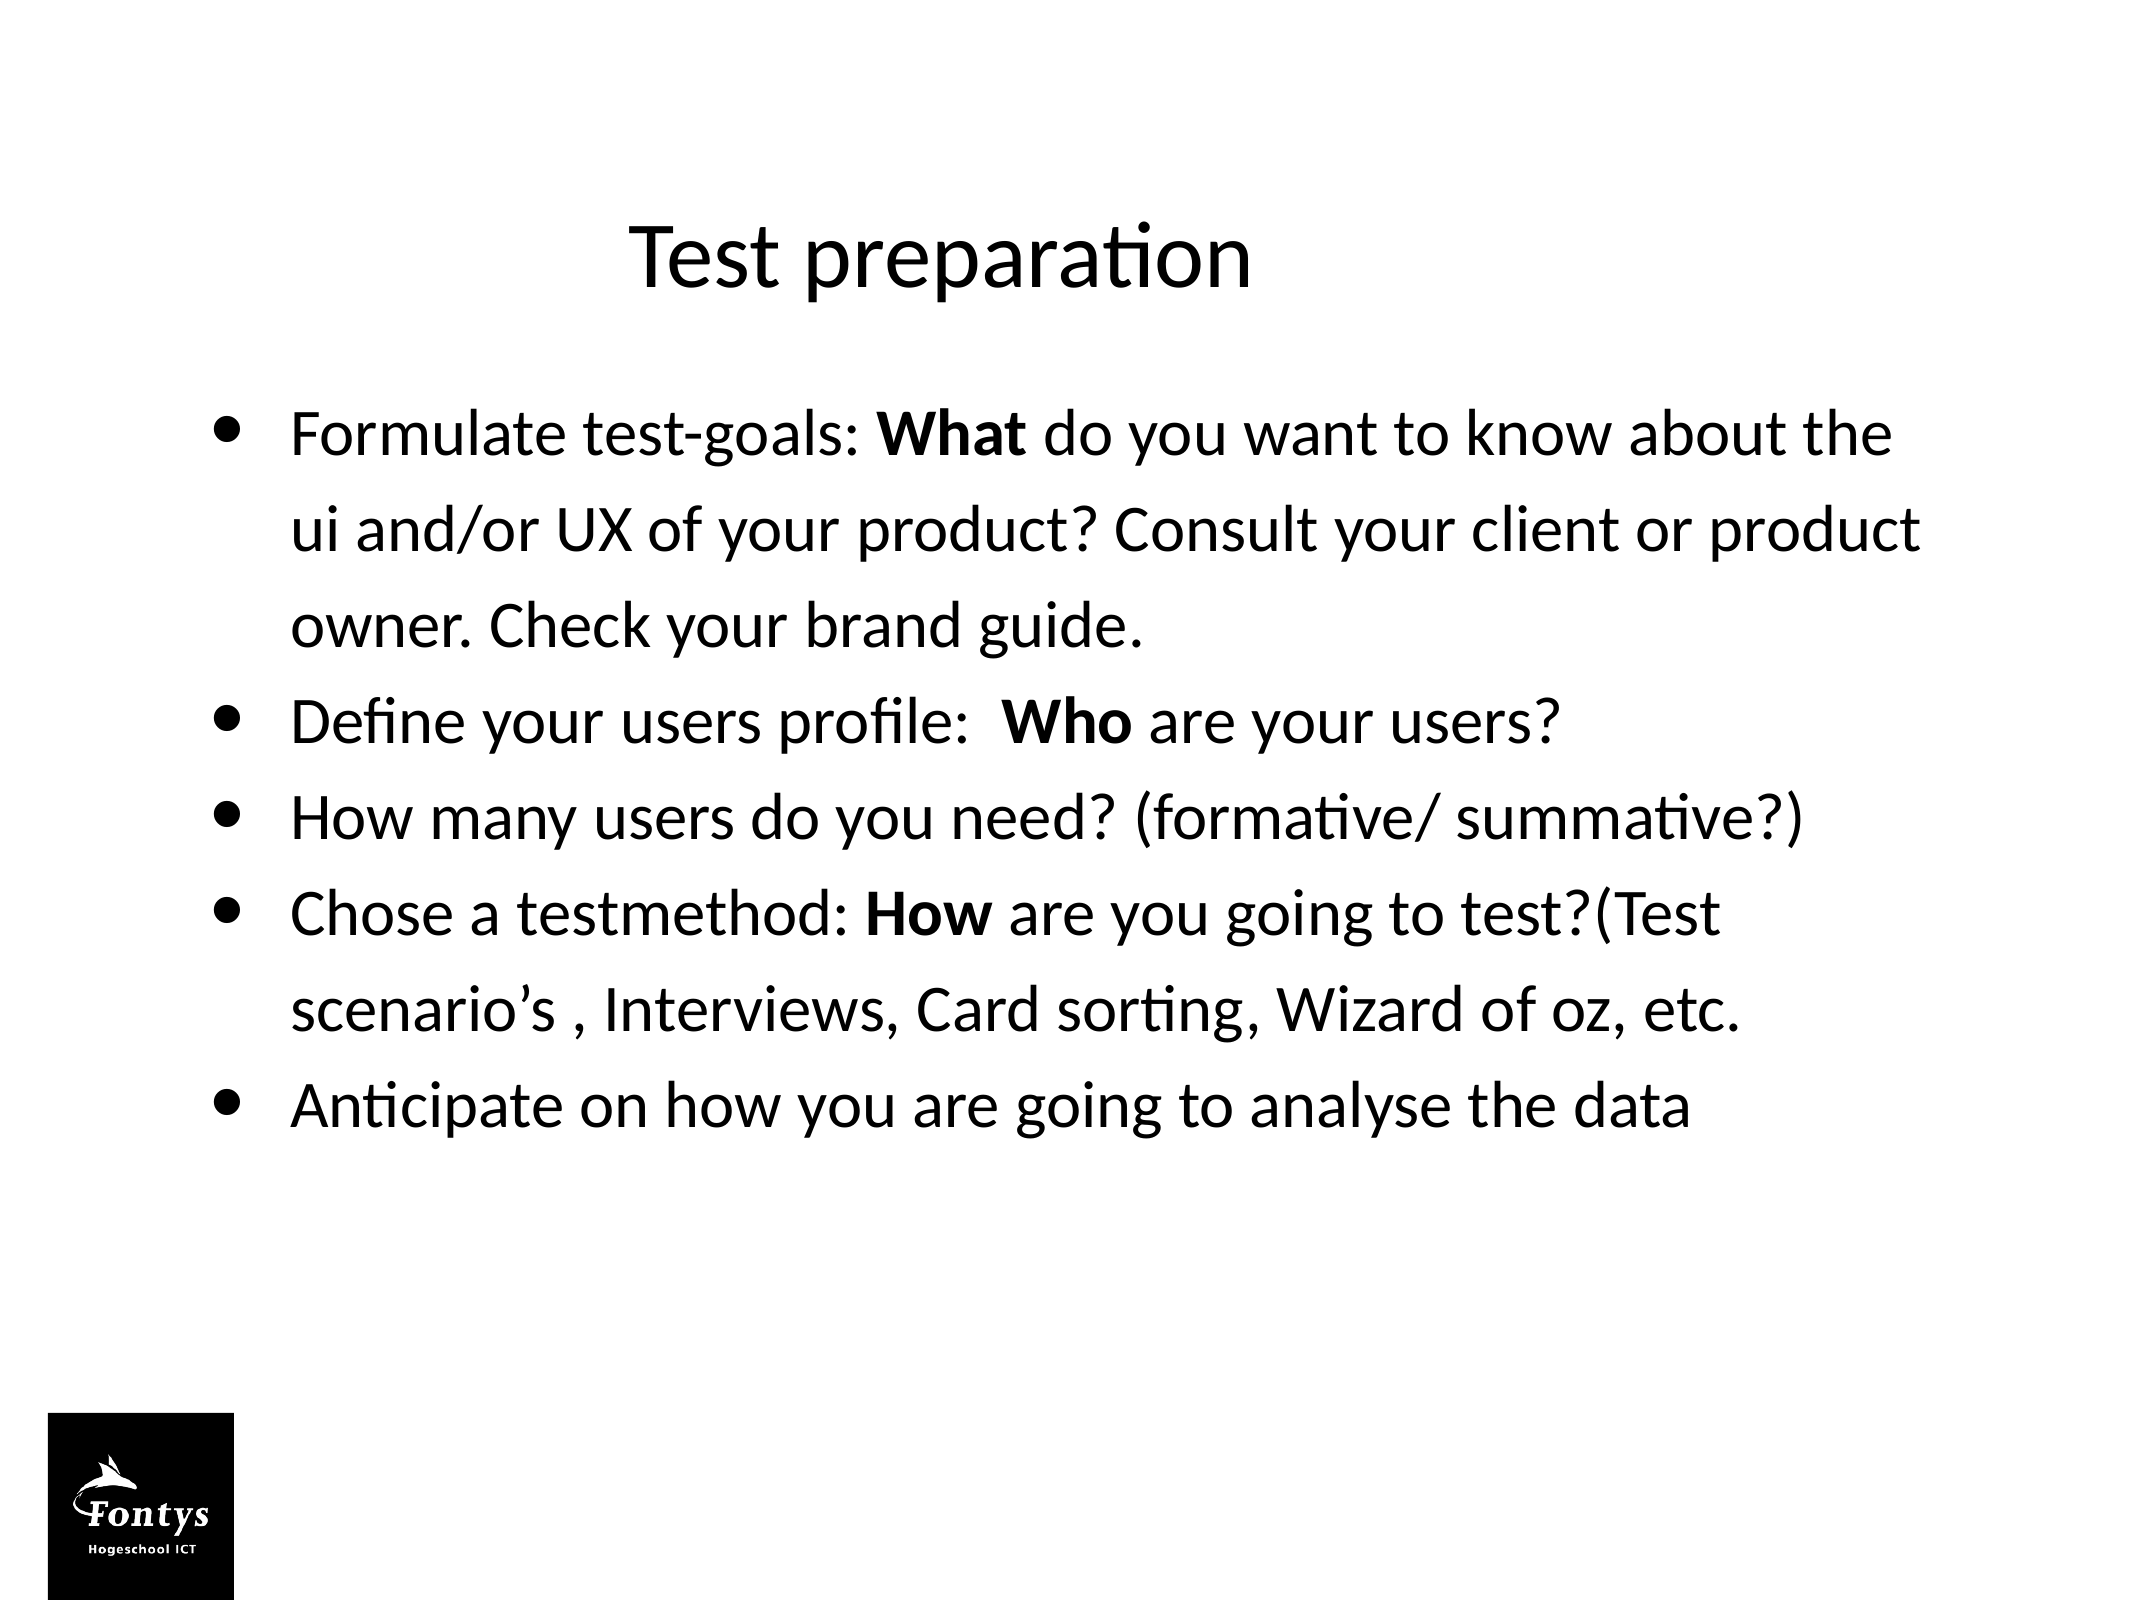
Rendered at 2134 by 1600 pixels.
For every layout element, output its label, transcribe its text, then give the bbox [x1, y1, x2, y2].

picture [73, 1454, 208, 1556]
list Formulate test-goals: What do you want to know about the ui and/or UX of your product? Consult your client or product owner. Check your brand guide. Define your users profile: Who are your users? How many users do you need? (formative/ summative?) Chose a testmethod: How are you going to test?(Test scenario’s , Interviews, Card sorting, Wizard of oz, etc. Anticipate on how you are going to analyse the data [201, 363, 1966, 1405]
title Test preparation [201, 165, 1683, 333]
